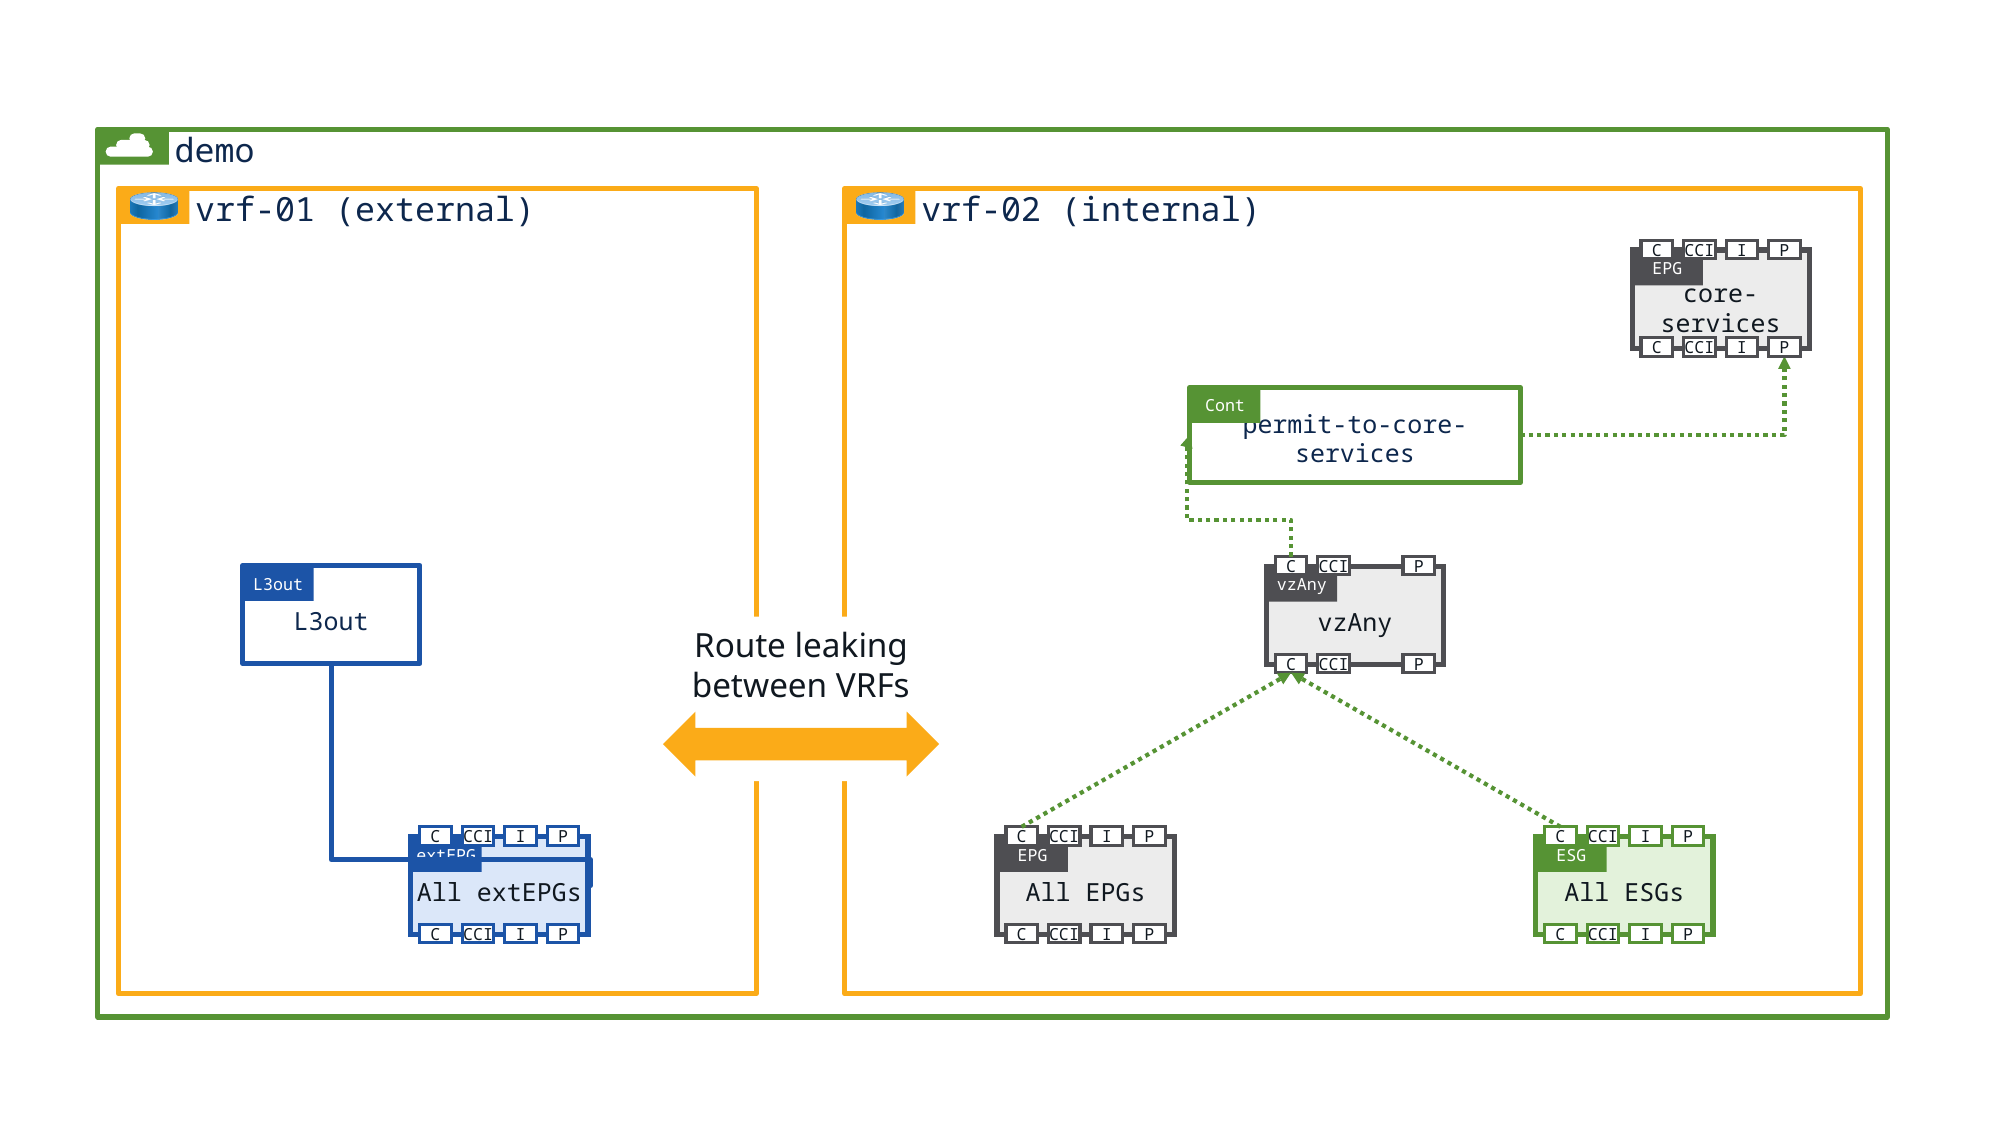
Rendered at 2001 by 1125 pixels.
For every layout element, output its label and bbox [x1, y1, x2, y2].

text_box [662, 616, 940, 784]
text_box [1179, 444, 1302, 547]
text_box [1520, 356, 1785, 436]
text_box [1631, 239, 1810, 357]
text_box [97, 129, 1888, 1018]
